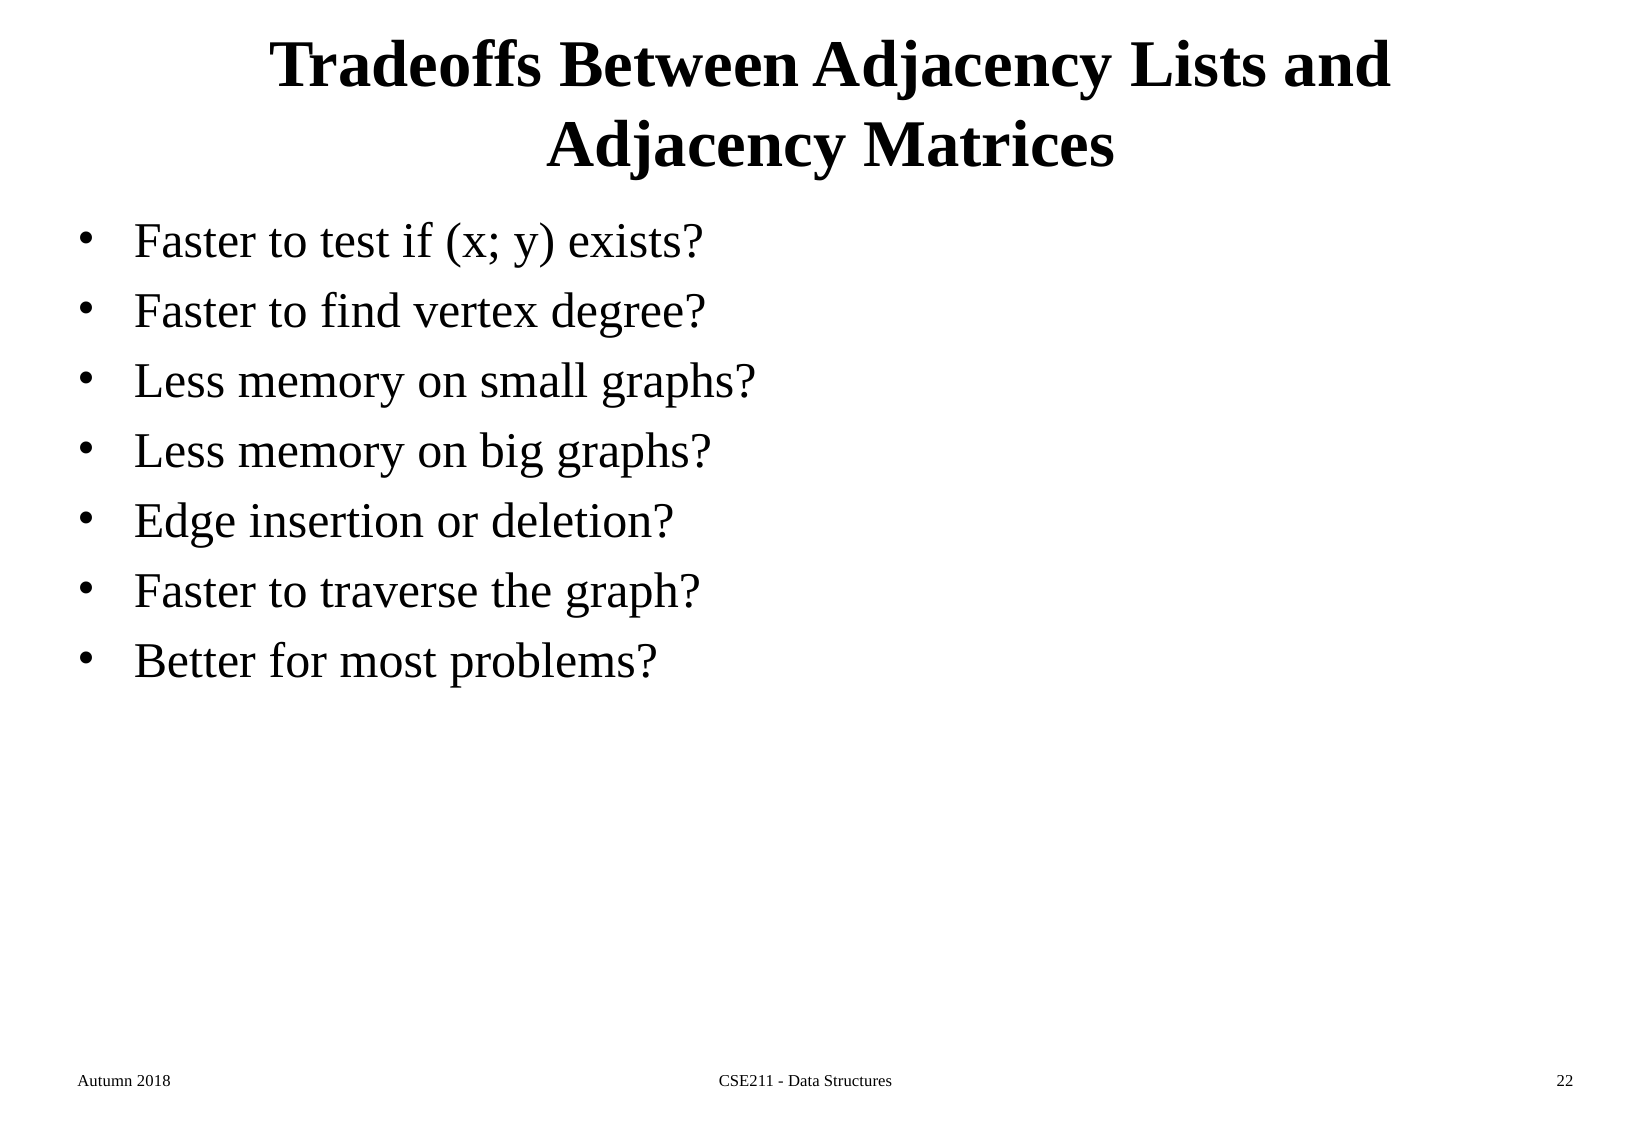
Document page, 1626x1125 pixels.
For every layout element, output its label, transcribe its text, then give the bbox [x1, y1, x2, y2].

title Tradeoffs Between Adjacency Lists and Adjacency Matrices [62, 24, 1600, 175]
footer CSE211 - Data Structures [501, 1062, 1111, 1100]
slide_number Autumn 2018 [62, 1062, 401, 1100]
slide_number 22 [1250, 1062, 1589, 1100]
list Faster to test if (x; y) exists? Faster to find vertex degree? Less memory on small graphs? Less memory on big graphs? Edge insertion or deletion? Faster to traverse the graph? Better for most problems? [62, 200, 1588, 1038]
